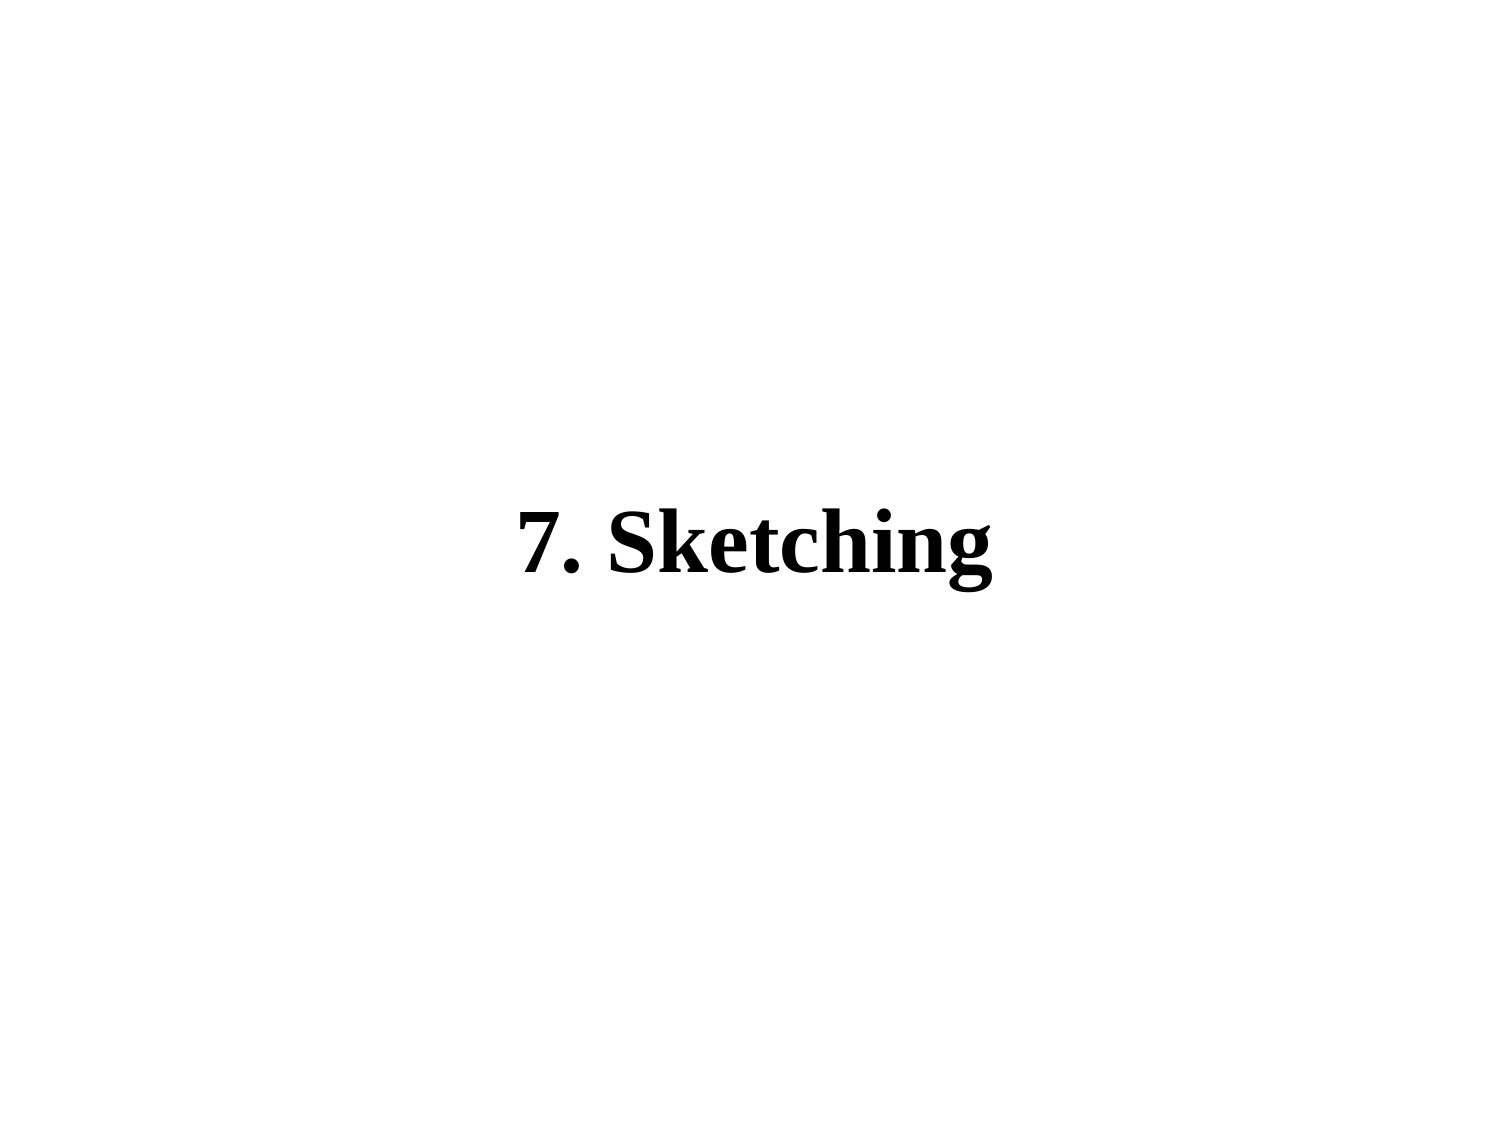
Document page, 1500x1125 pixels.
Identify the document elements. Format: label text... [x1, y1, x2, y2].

text_box 7. Sketching [513, 489, 1011, 586]
